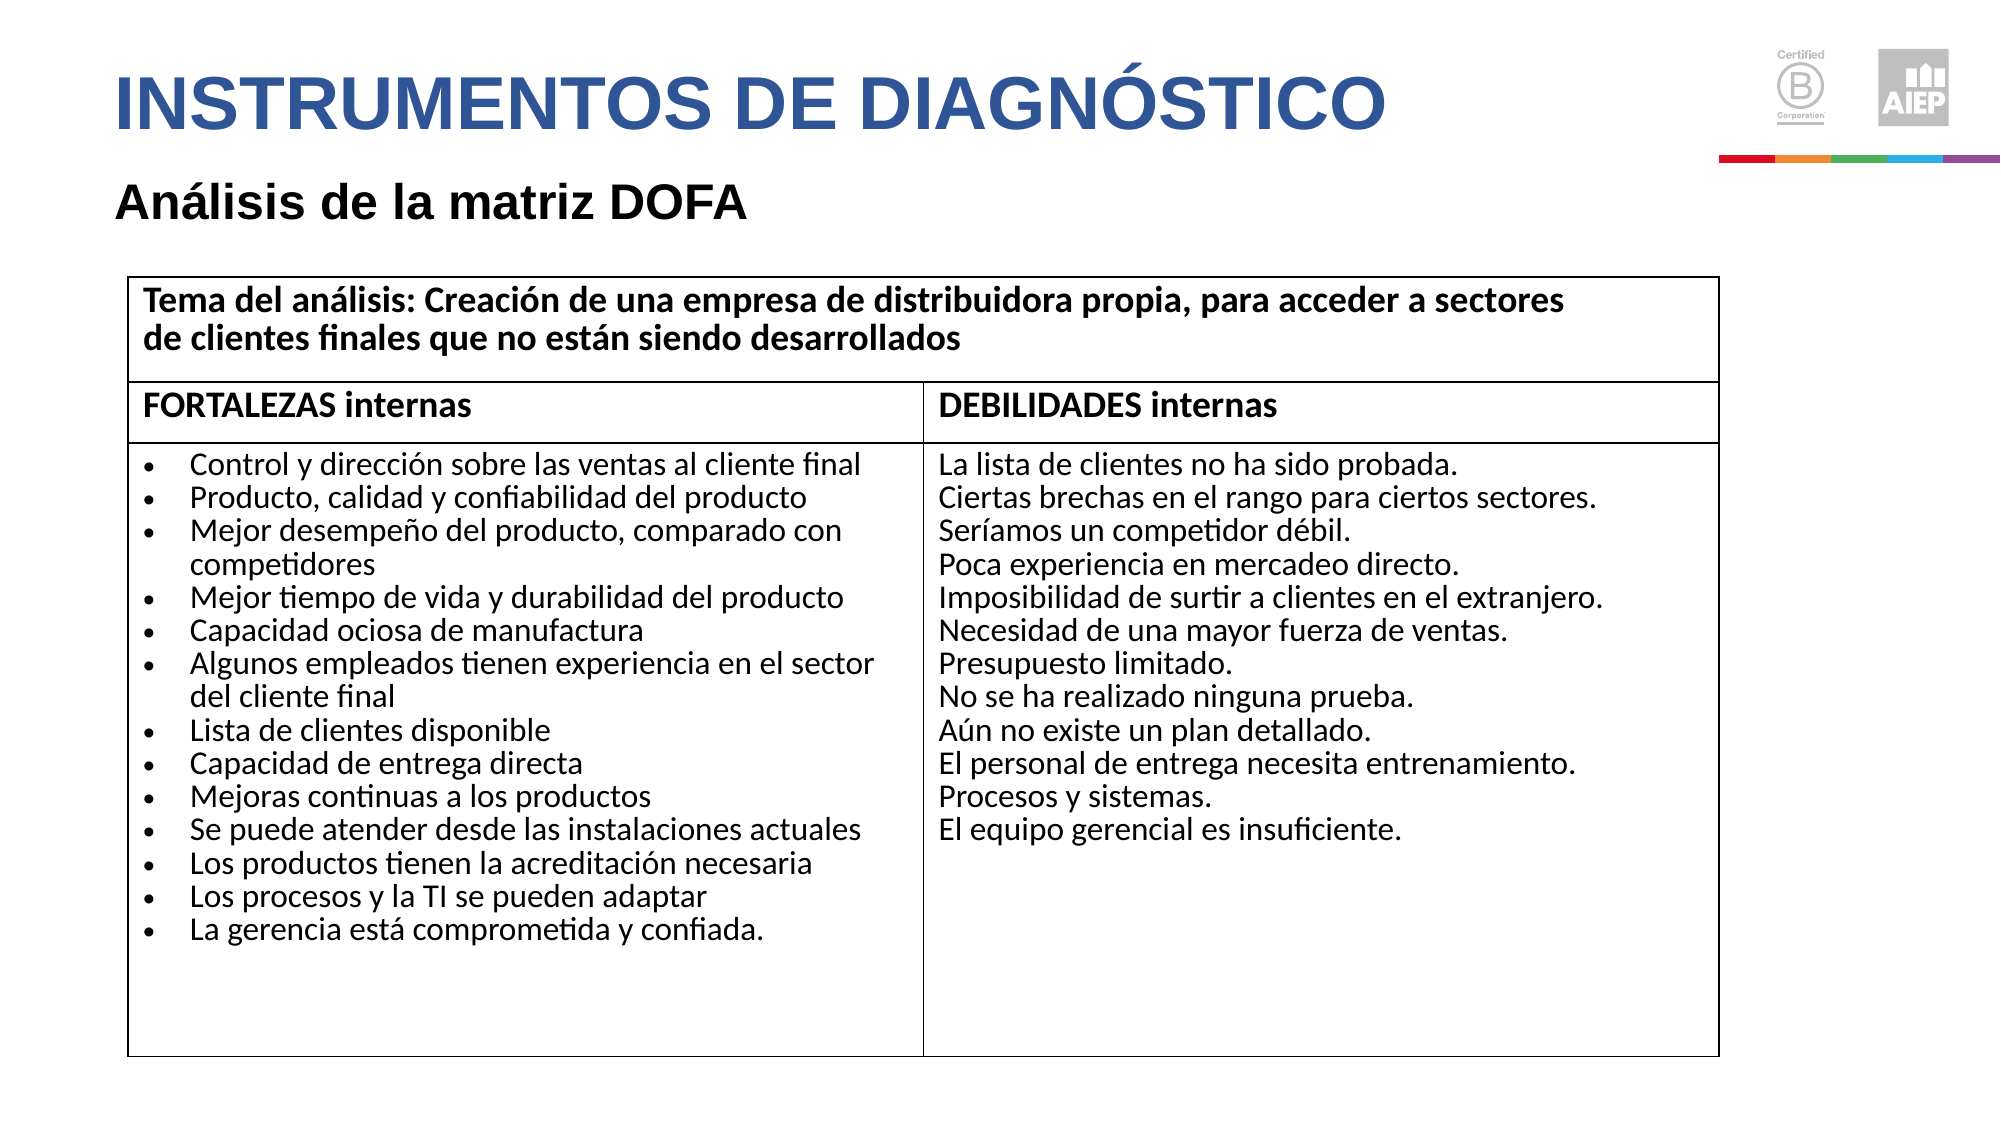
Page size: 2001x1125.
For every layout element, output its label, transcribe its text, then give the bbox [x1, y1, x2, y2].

table_cell La lista de clientes no ha sido probada. Ciertas brechas en el rango para ciertos sectores. Seríamos un competidor débil. Poca experiencia en mercadeo directo. Imposibilidad de surtir a clientes en el extranjero. Necesidad de una mayor fuerza de ventas. Presupuesto limitado. No se ha realizado ninguna prueba. Aún no existe un plan detallado. El personal de entrega necesita entrenamiento. Procesos y sistemas. El equipo gerencial es insuficiente. [924, 444, 1718, 1056]
text_box Análisis de la matriz DOFA [99, 162, 1719, 238]
table_header Tema del análisis: Creación de una empresa de distribuidora propia, para acceder a sectores de clientes finales que no están siendo desarrollados [129, 278, 1718, 381]
table_cell Control y dirección sobre las ventas al cliente final Producto, calidad y confiabilidad del producto Mejor desempeño del producto, comparado con competidores Mejor tiempo de vida y durabilidad del producto Capacidad ociosa de manufactura Algunos empleados tienen experiencia en el sector del cliente final Lista de clientes disponible Capacidad de entrega directa Mejoras continuas a los productos Se puede atender desde las instalaciones actuales Los productos tienen la acreditación necesaria Los procesos y la TI se pueden adaptar La gerencia está comprometida y confiada. [129, 444, 923, 1056]
title Instrumentos de diagnóstico [99, 48, 1719, 162]
table_cell DEBILIDADES internas [924, 383, 1718, 442]
table_cell FORTALEZAS internas [129, 383, 923, 442]
